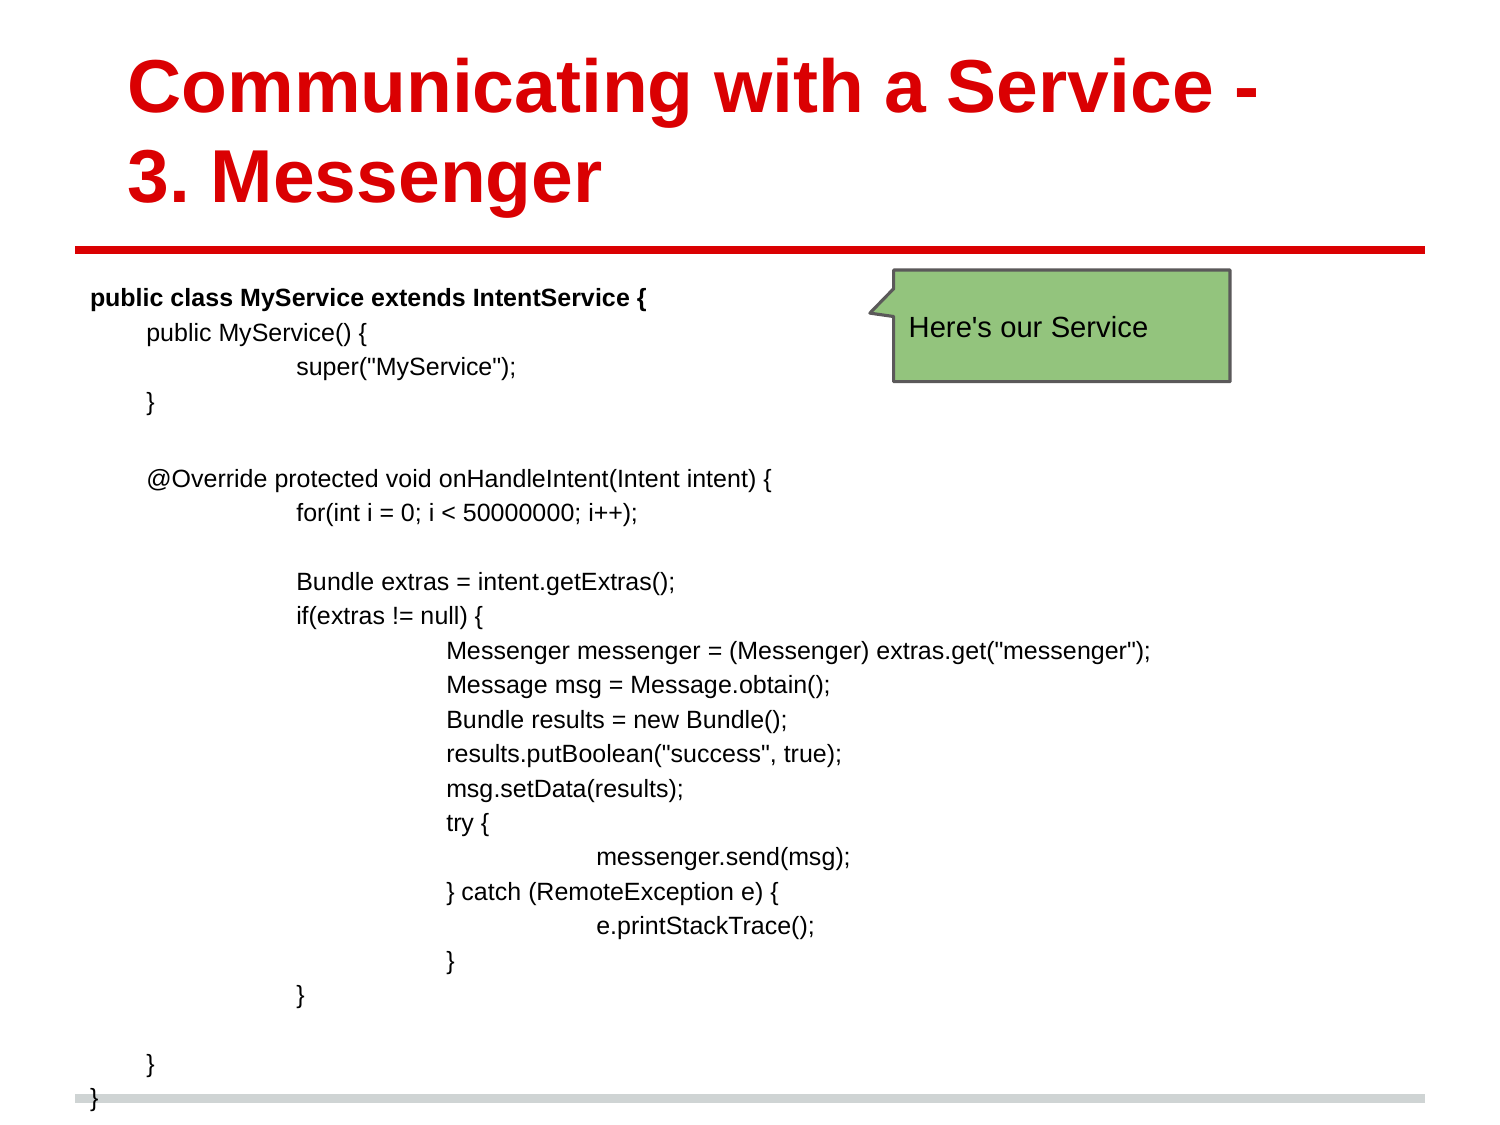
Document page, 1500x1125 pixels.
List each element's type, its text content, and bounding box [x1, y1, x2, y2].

list public class MyService extends IntentService { public MyService() { super("MyService"); } @Override protected void onHandleIntent(Intent intent) { for(int i = 0; i < 50000000; i++); Bundle extras = intent.getExtras(); if(extras != null) { Messenger messenger = (Messenger) extras.get("messenger"); Message msg = Message.obtain(); Bundle results = new Bundle(); results.putBoolean("success", true); msg.setData(results); try { messenger.send(msg); } catch (RemoteException e) { e.printStackTrace(); } } } } [75, 262, 1425, 1078]
title Communicating with a Service - 3. Messenger [75, 45, 1425, 233]
text_box Here's our Service [869, 270, 1231, 382]
